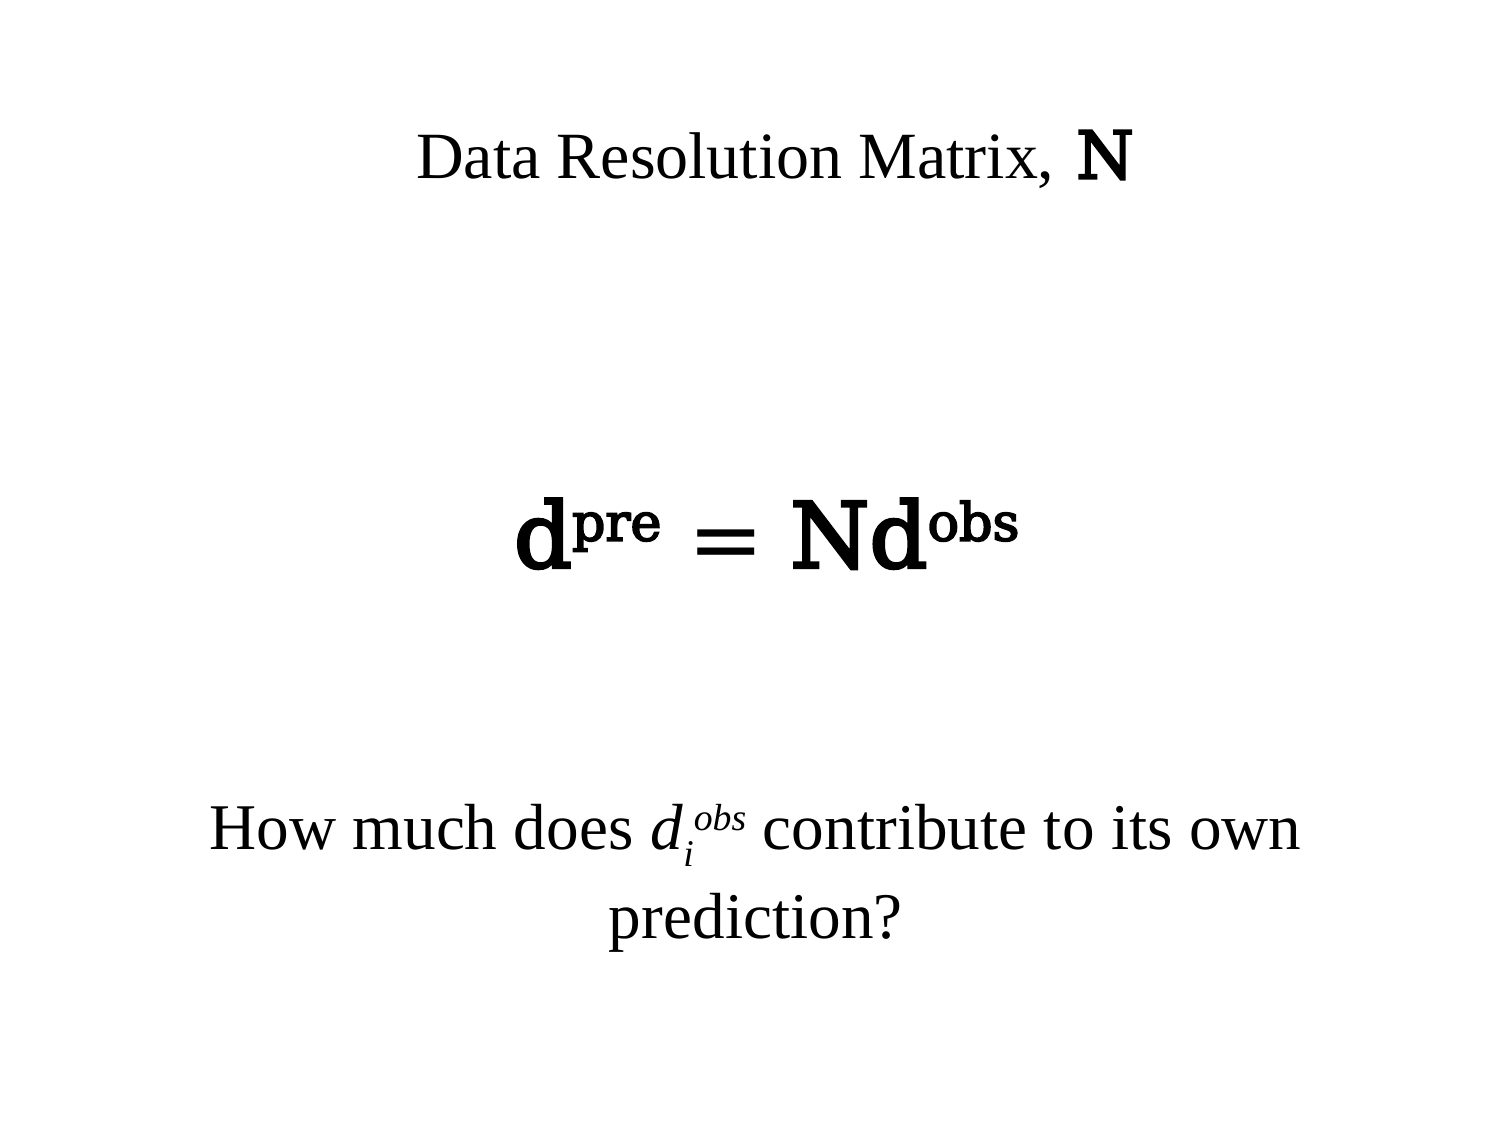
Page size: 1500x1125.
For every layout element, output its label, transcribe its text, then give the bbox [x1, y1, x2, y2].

text_box dpre = Ndobs [112, 399, 1438, 663]
text_box How much does diobs contribute to its own prediction? [74, 712, 1438, 1038]
title Data Resolution Matrix, N [112, 24, 1438, 200]
